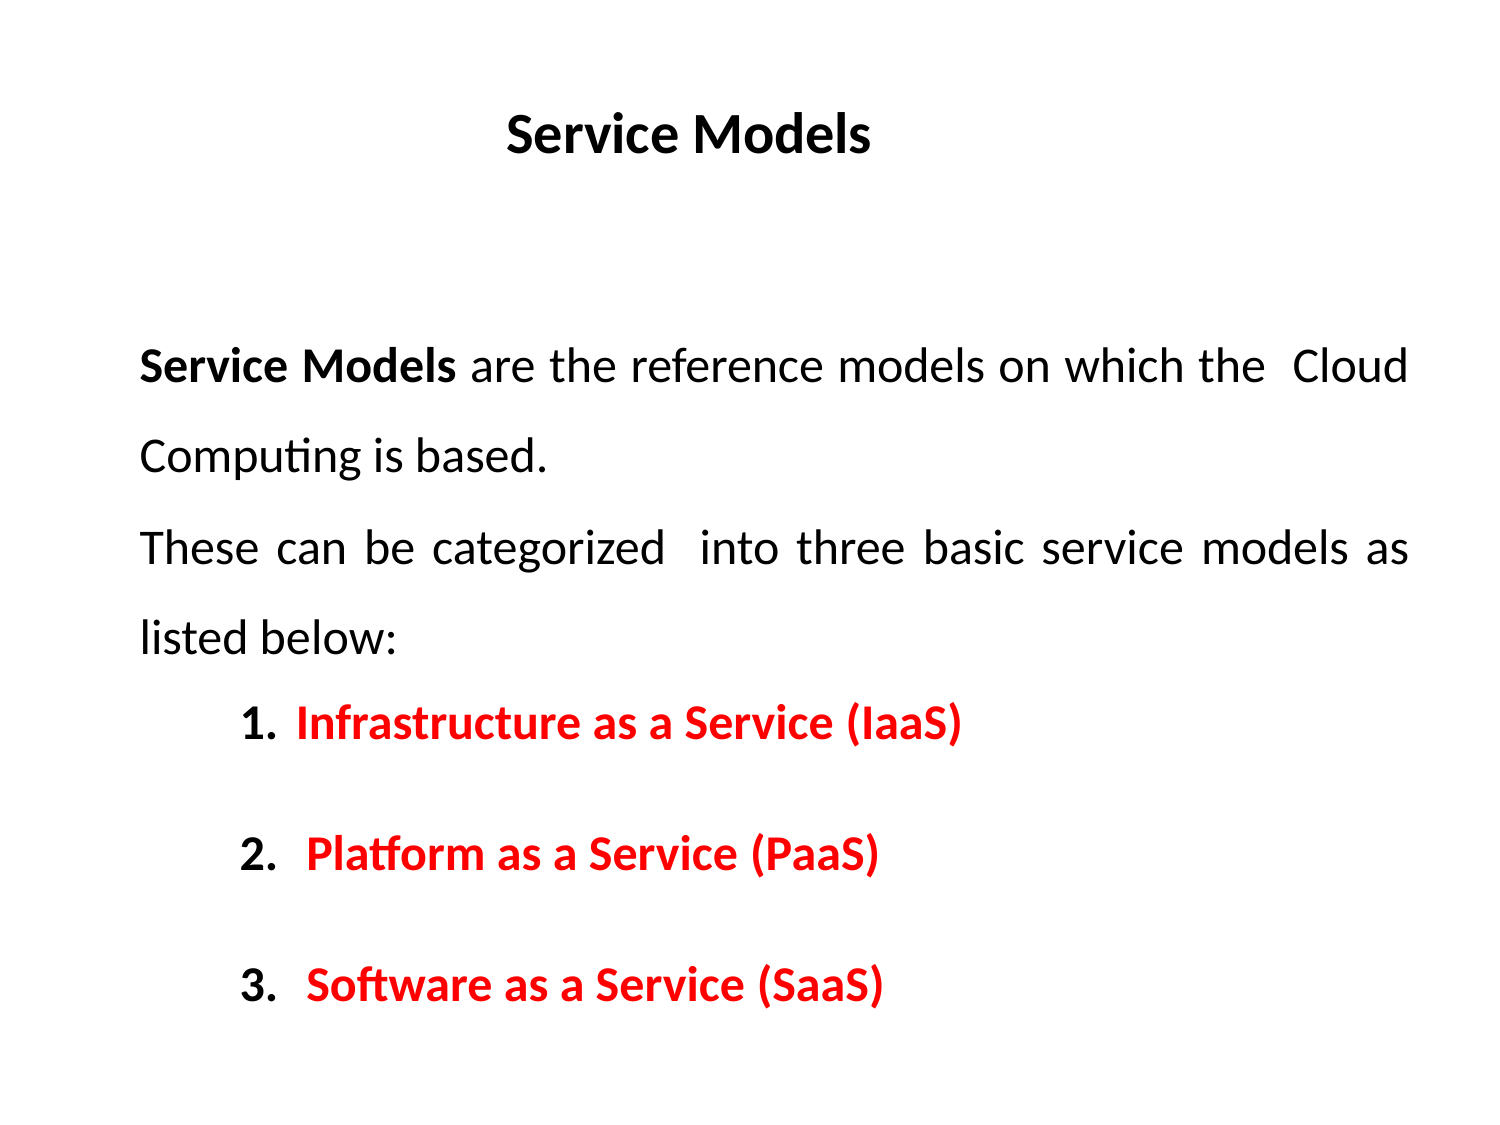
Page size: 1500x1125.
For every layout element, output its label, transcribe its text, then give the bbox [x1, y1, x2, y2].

text_box Infrastructure as a Service (IaaS) Platform as a Service (PaaS) Software as a Service (SaaS) [237, 687, 1252, 1012]
text_box Service Models [443, 93, 933, 166]
text_box Service Models are the reference models on which the Cloud Computing is based. These can be categorized into three basic service models as listed below: [137, 299, 1410, 665]
